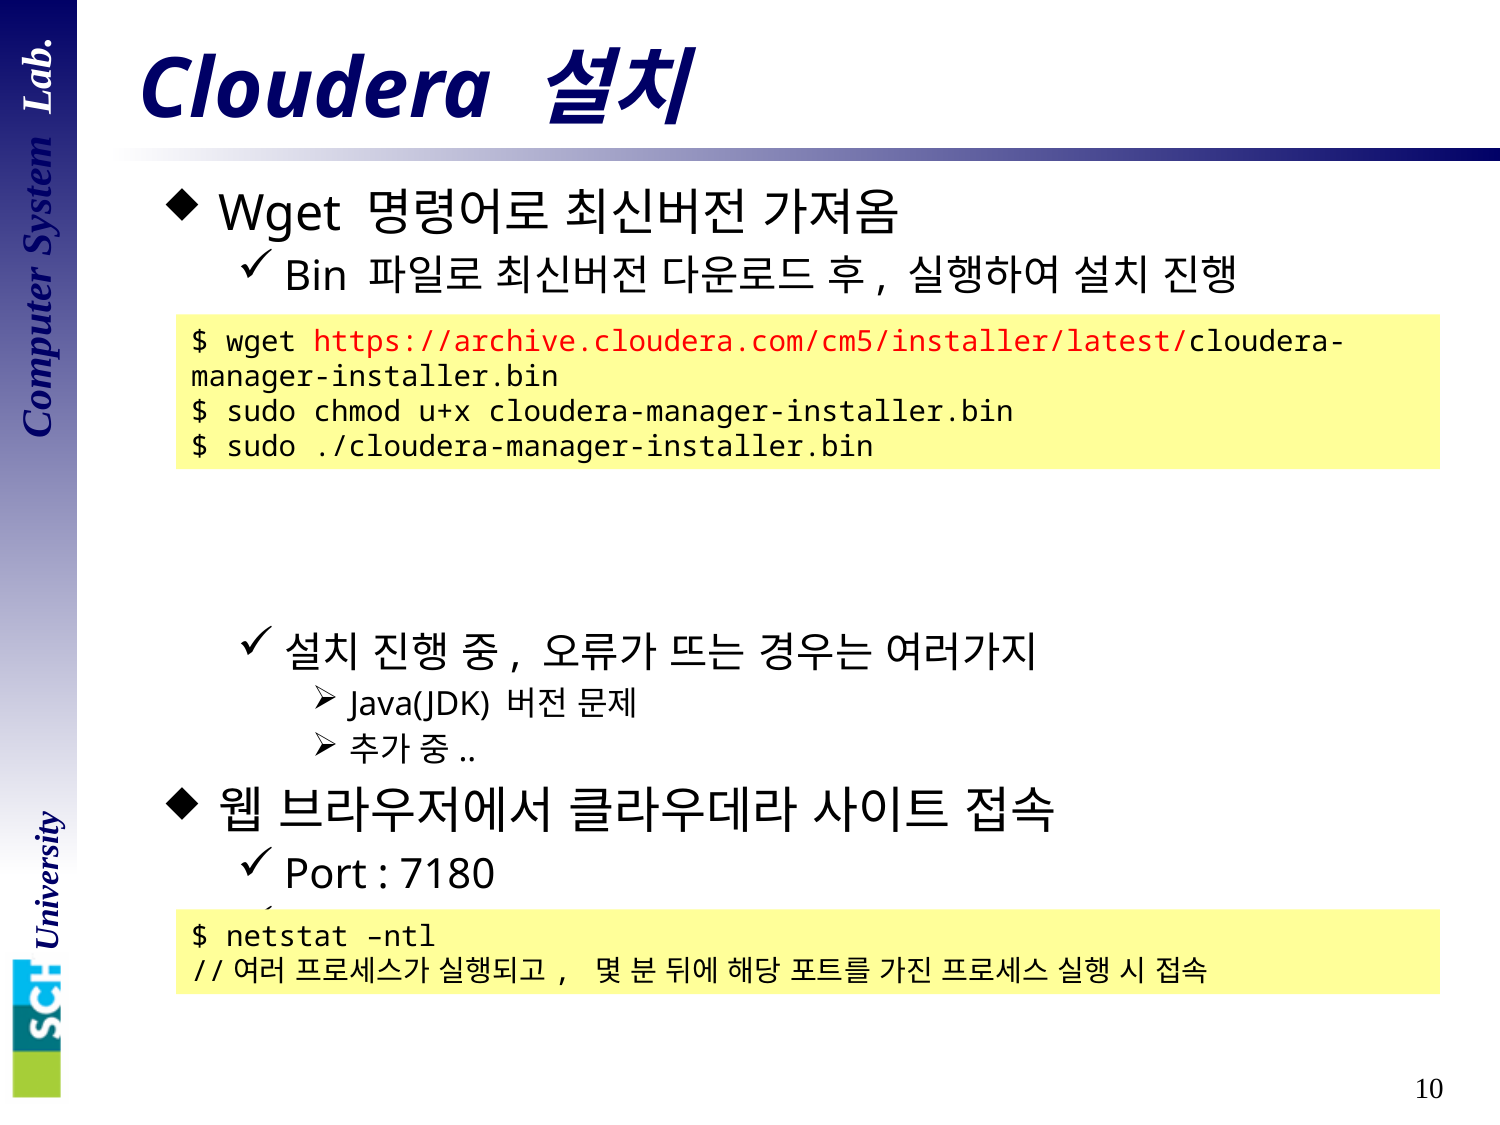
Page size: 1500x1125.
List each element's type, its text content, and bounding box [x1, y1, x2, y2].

list Wget 명령어로 최신버전 가져옴 Bin 파일로 최신버전 다운로드 후, 실행하여 설치 진행 설치 진행 중, 오류가 뜨는 경우는 여러가지 Java(JDK) 버전 문제 추가 중.. 웹 브라우저에서 클라우데라 사이트 접속 Port : 7180 ID / PASS : admin / admin [147, 172, 1469, 1100]
picture [5, 952, 69, 1104]
text_box $ wget https://archive.cloudera.com/cm5/installer/latest/cloudera-manager-installer.bin $ sudo chmod u+x cloudera-manager-installer.bin $ sudo ./cloudera-manager-installer.bin [174, 312, 1442, 471]
title Cloudera 설치 [123, 25, 1460, 143]
text_box $ netstat –ntl //여러 프로세스가 실행되고, 몇 분 뒤에 해당 포트를 가진 프로세스 실행 시 접속 [174, 907, 1442, 996]
